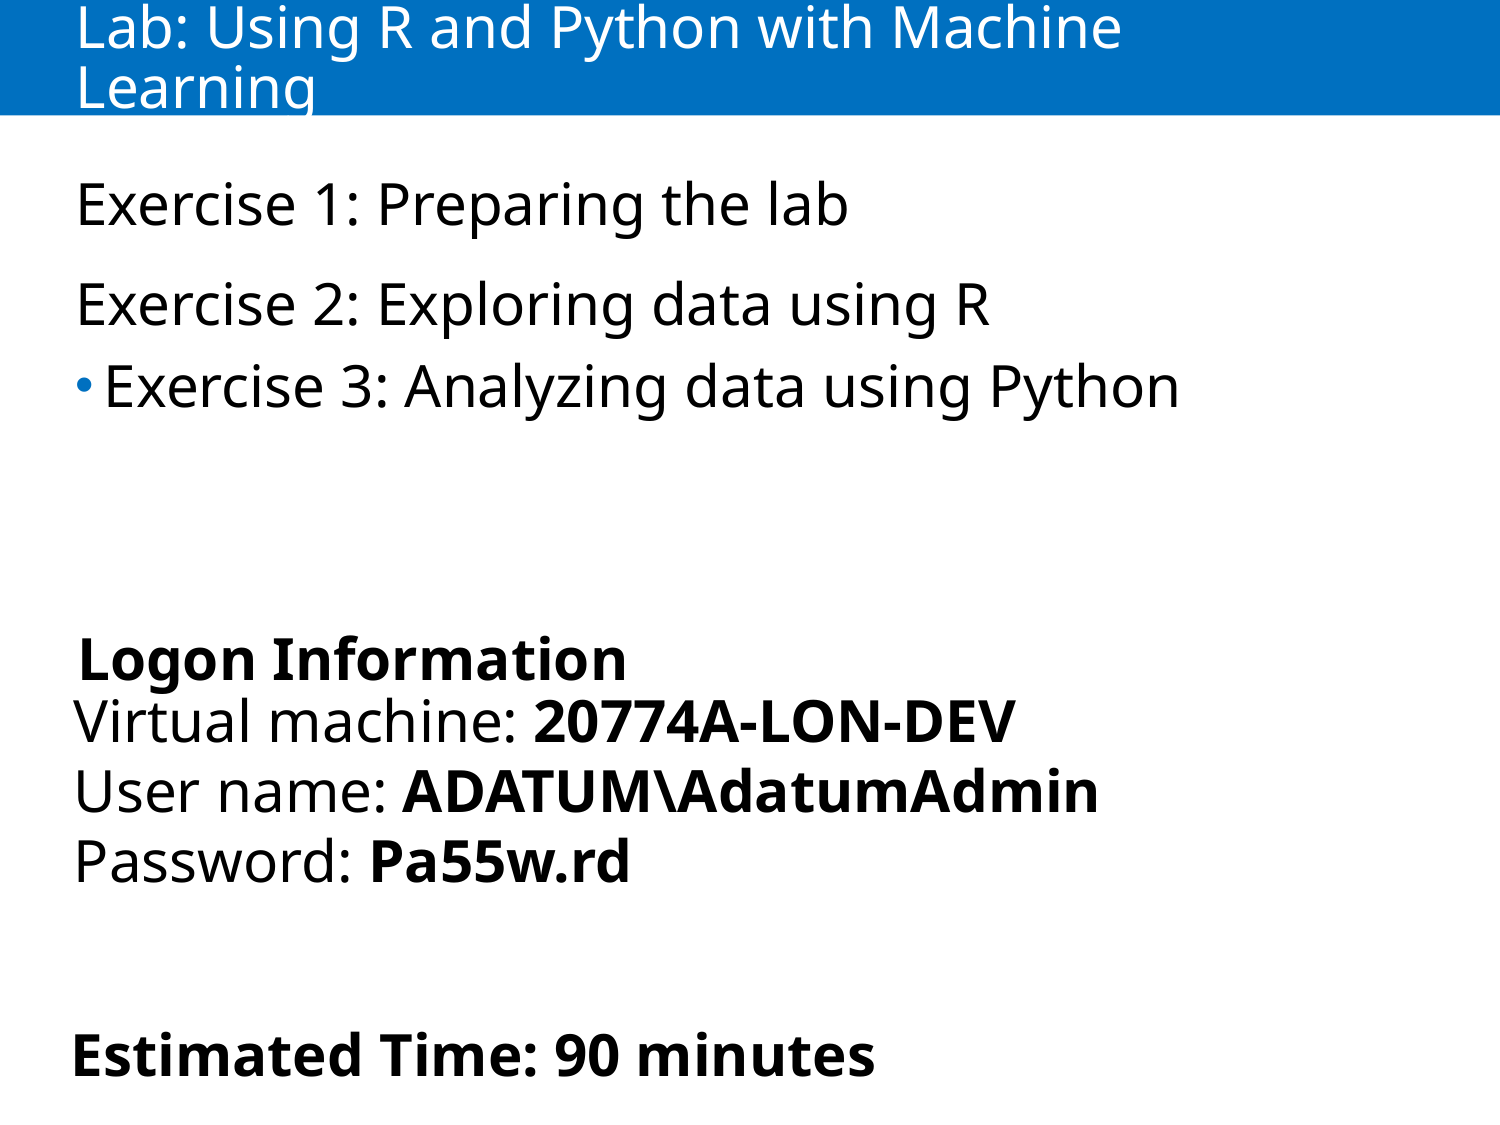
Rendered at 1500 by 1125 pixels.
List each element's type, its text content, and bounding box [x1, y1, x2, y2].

text_box Estimated Time: 90 minutes [55, 1011, 892, 1096]
list Exercise 1: Preparing the lab Exercise 2: Exploring data using R Exercise 3: Analyzing data using Python [74, 167, 1408, 1013]
text_box Virtual machine: 20774A-LON-DEV User name: ADATUM\AdatumAdmin Password: Pa55w.rd [58, 676, 1116, 902]
text_box Logon Information [62, 614, 643, 676]
title Lab: Using R and Python with Machine Learning [75, 0, 1351, 122]
